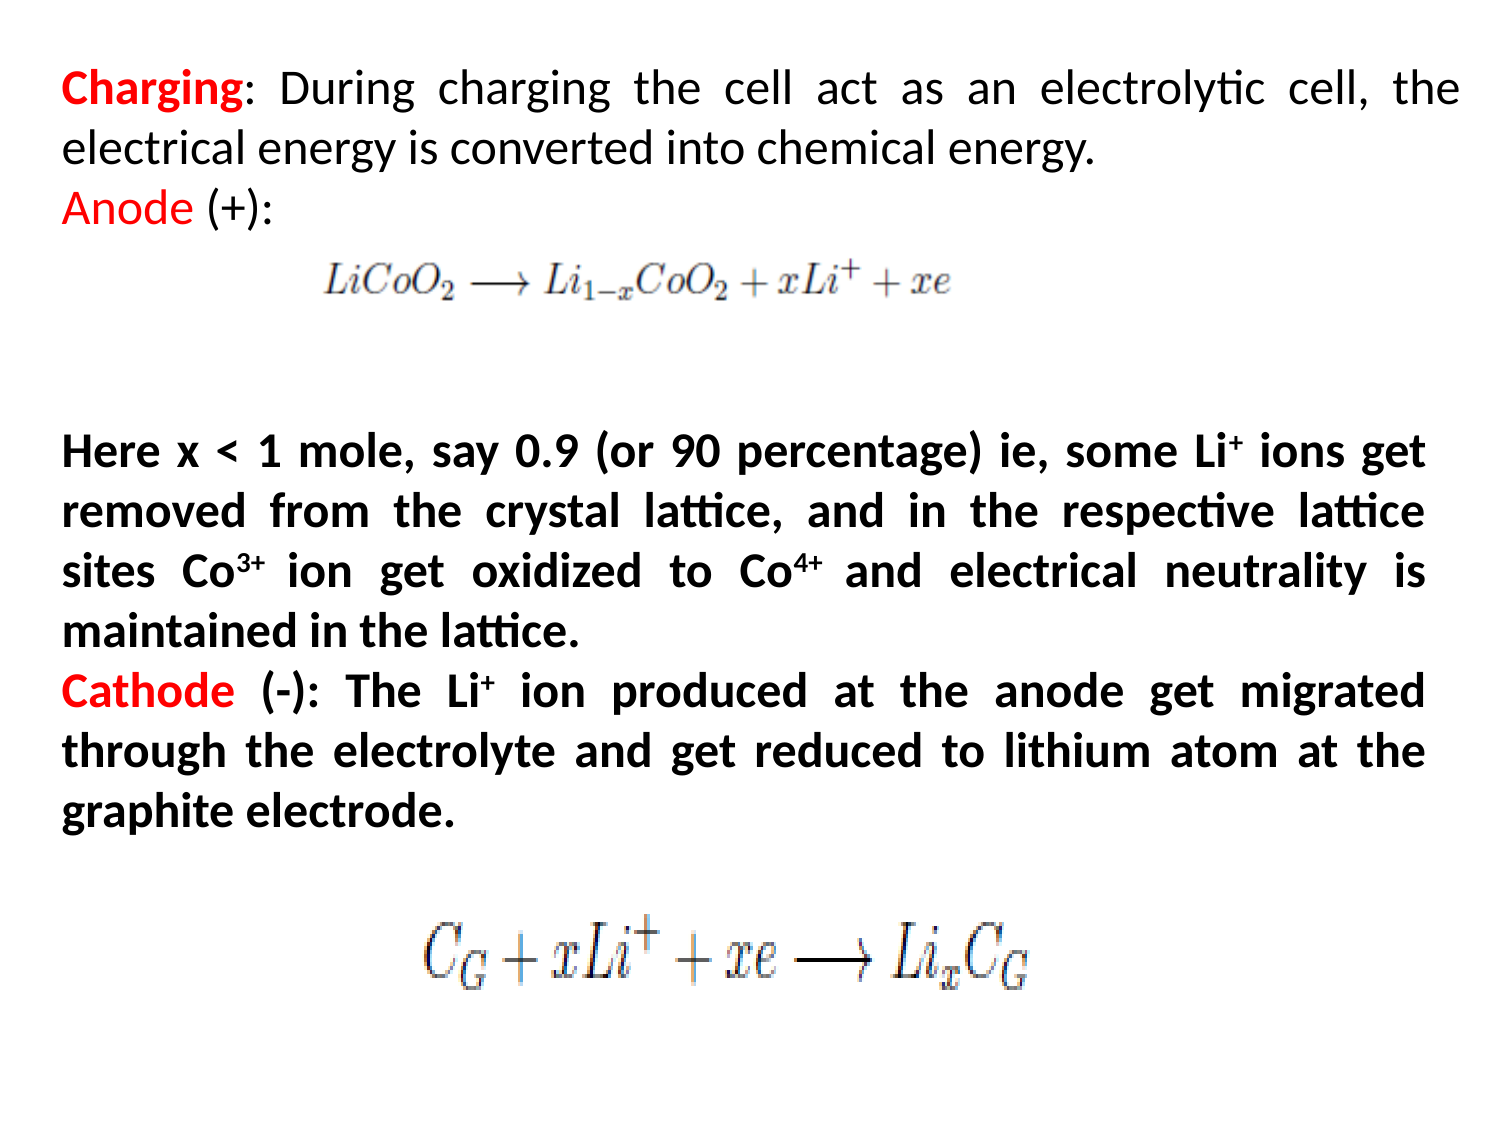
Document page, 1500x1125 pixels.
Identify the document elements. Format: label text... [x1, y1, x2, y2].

picture [386, 902, 1090, 1019]
picture [304, 245, 997, 341]
text_box Charging: During charging the cell act as an electrolytic cell, the electrical energy is converted into chemical energy. Anode (+): [46, 46, 1477, 242]
text_box Here x < 1 mole, say 0.9 (or 90 percentage) ie, some Li+ ions get removed from the crystal lattice, and in the respective lattice sites Co3+ ion get oxidized to Co4+ and electrical neutrality is maintained in the lattice. Cathode (-): The Li+ ion produced at the anode get migrated through the electrolyte and get reduced to lithium atom at the graphite electrode. [46, 410, 1442, 845]
